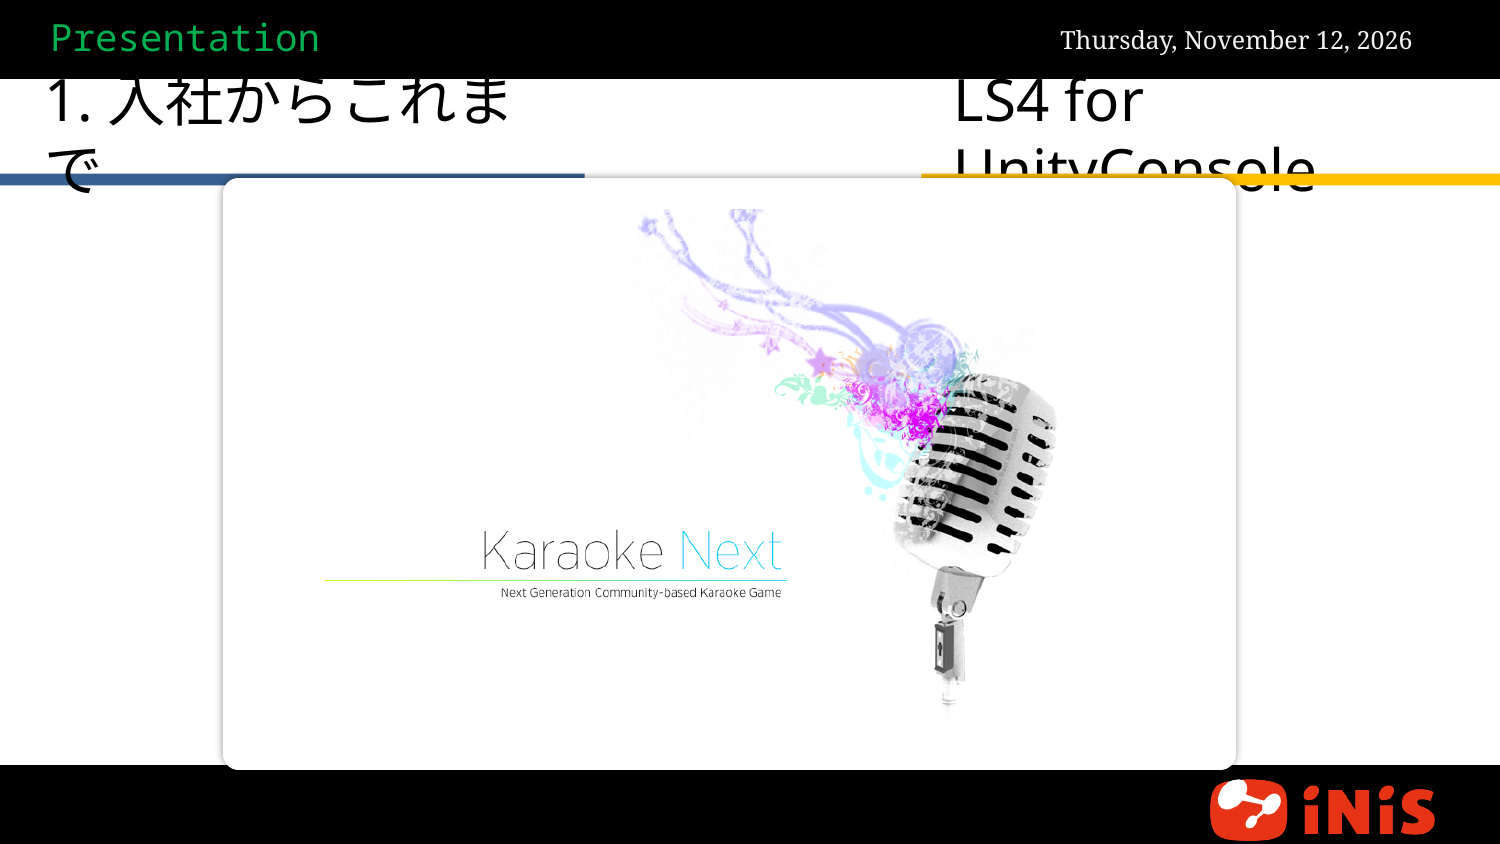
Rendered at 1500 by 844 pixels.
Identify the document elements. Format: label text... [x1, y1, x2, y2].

title 1.入社からこれまで [29, 91, 585, 175]
text_box LS4 for UnityConsole [938, 91, 1483, 172]
text_box [0, 172, 227, 188]
picture [253, 208, 1205, 739]
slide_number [1045, 18, 1447, 64]
picture [1210, 779, 1435, 841]
text_box [1224, 172, 1500, 188]
